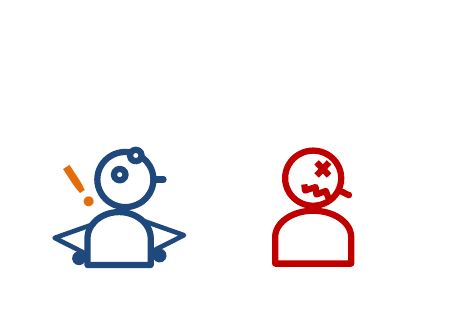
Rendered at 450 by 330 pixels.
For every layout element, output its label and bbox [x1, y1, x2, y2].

text_box [54, 146, 185, 269]
text_box [257, 146, 369, 269]
